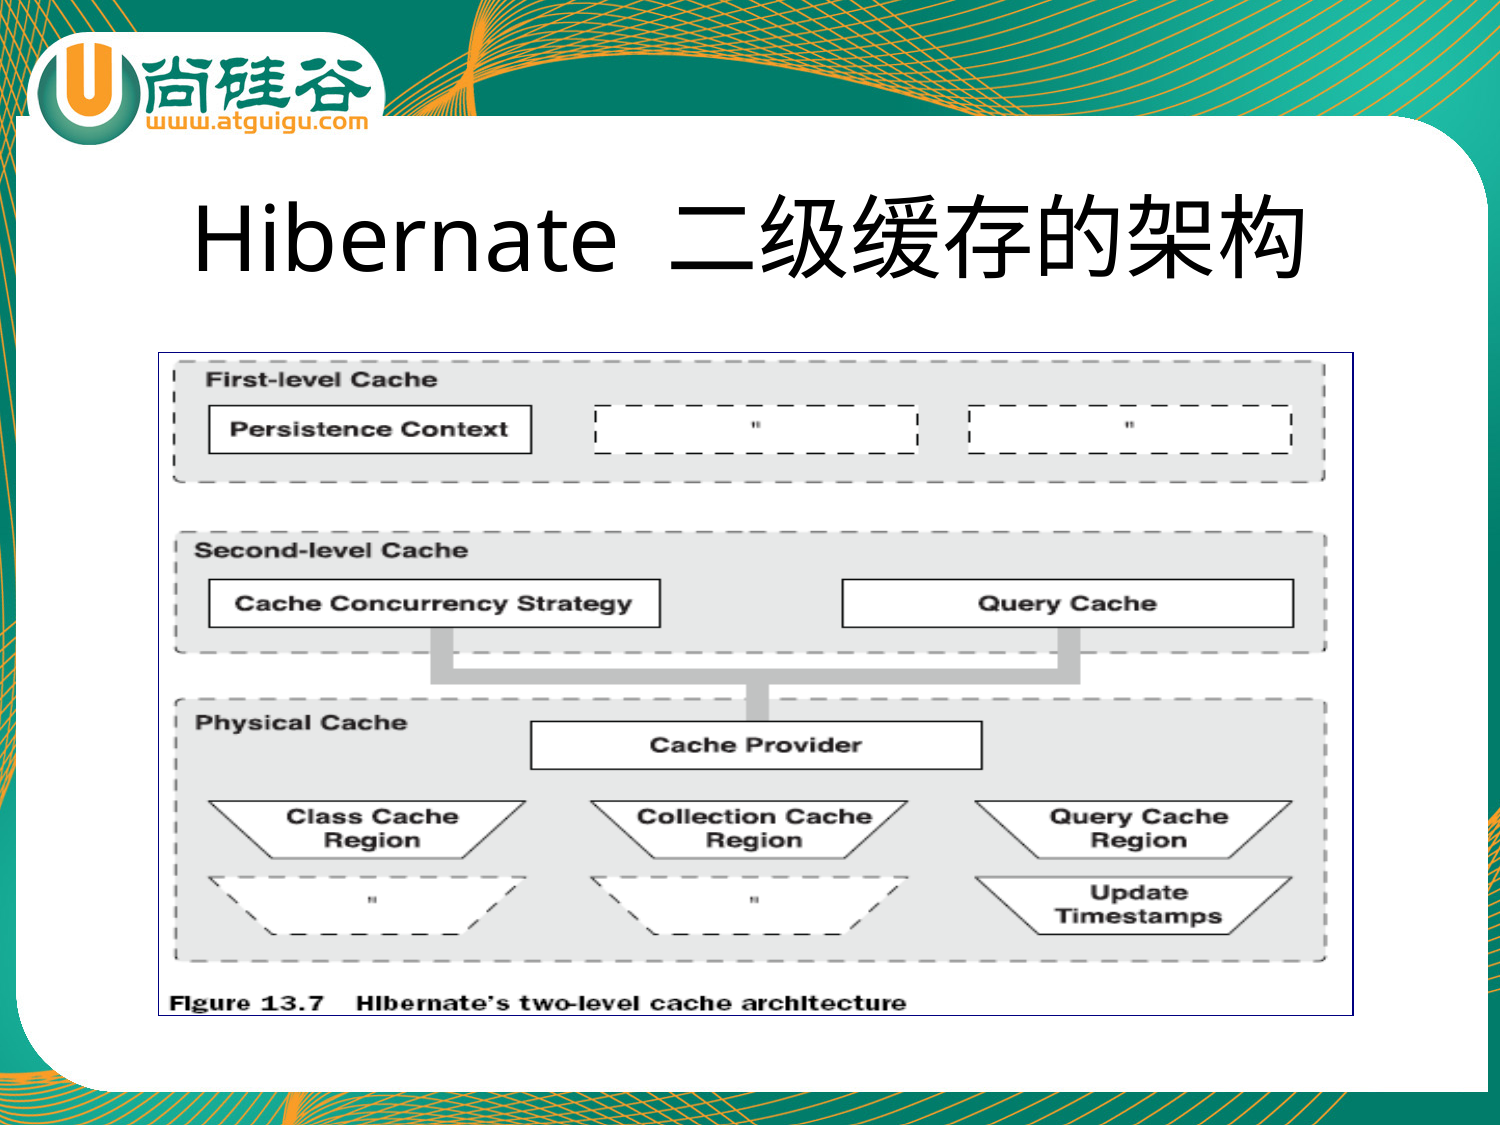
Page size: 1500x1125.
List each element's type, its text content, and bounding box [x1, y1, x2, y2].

picture [0, 0, 1500, 1125]
title Hibernate 二级缓存的架构 [112, 140, 1388, 329]
